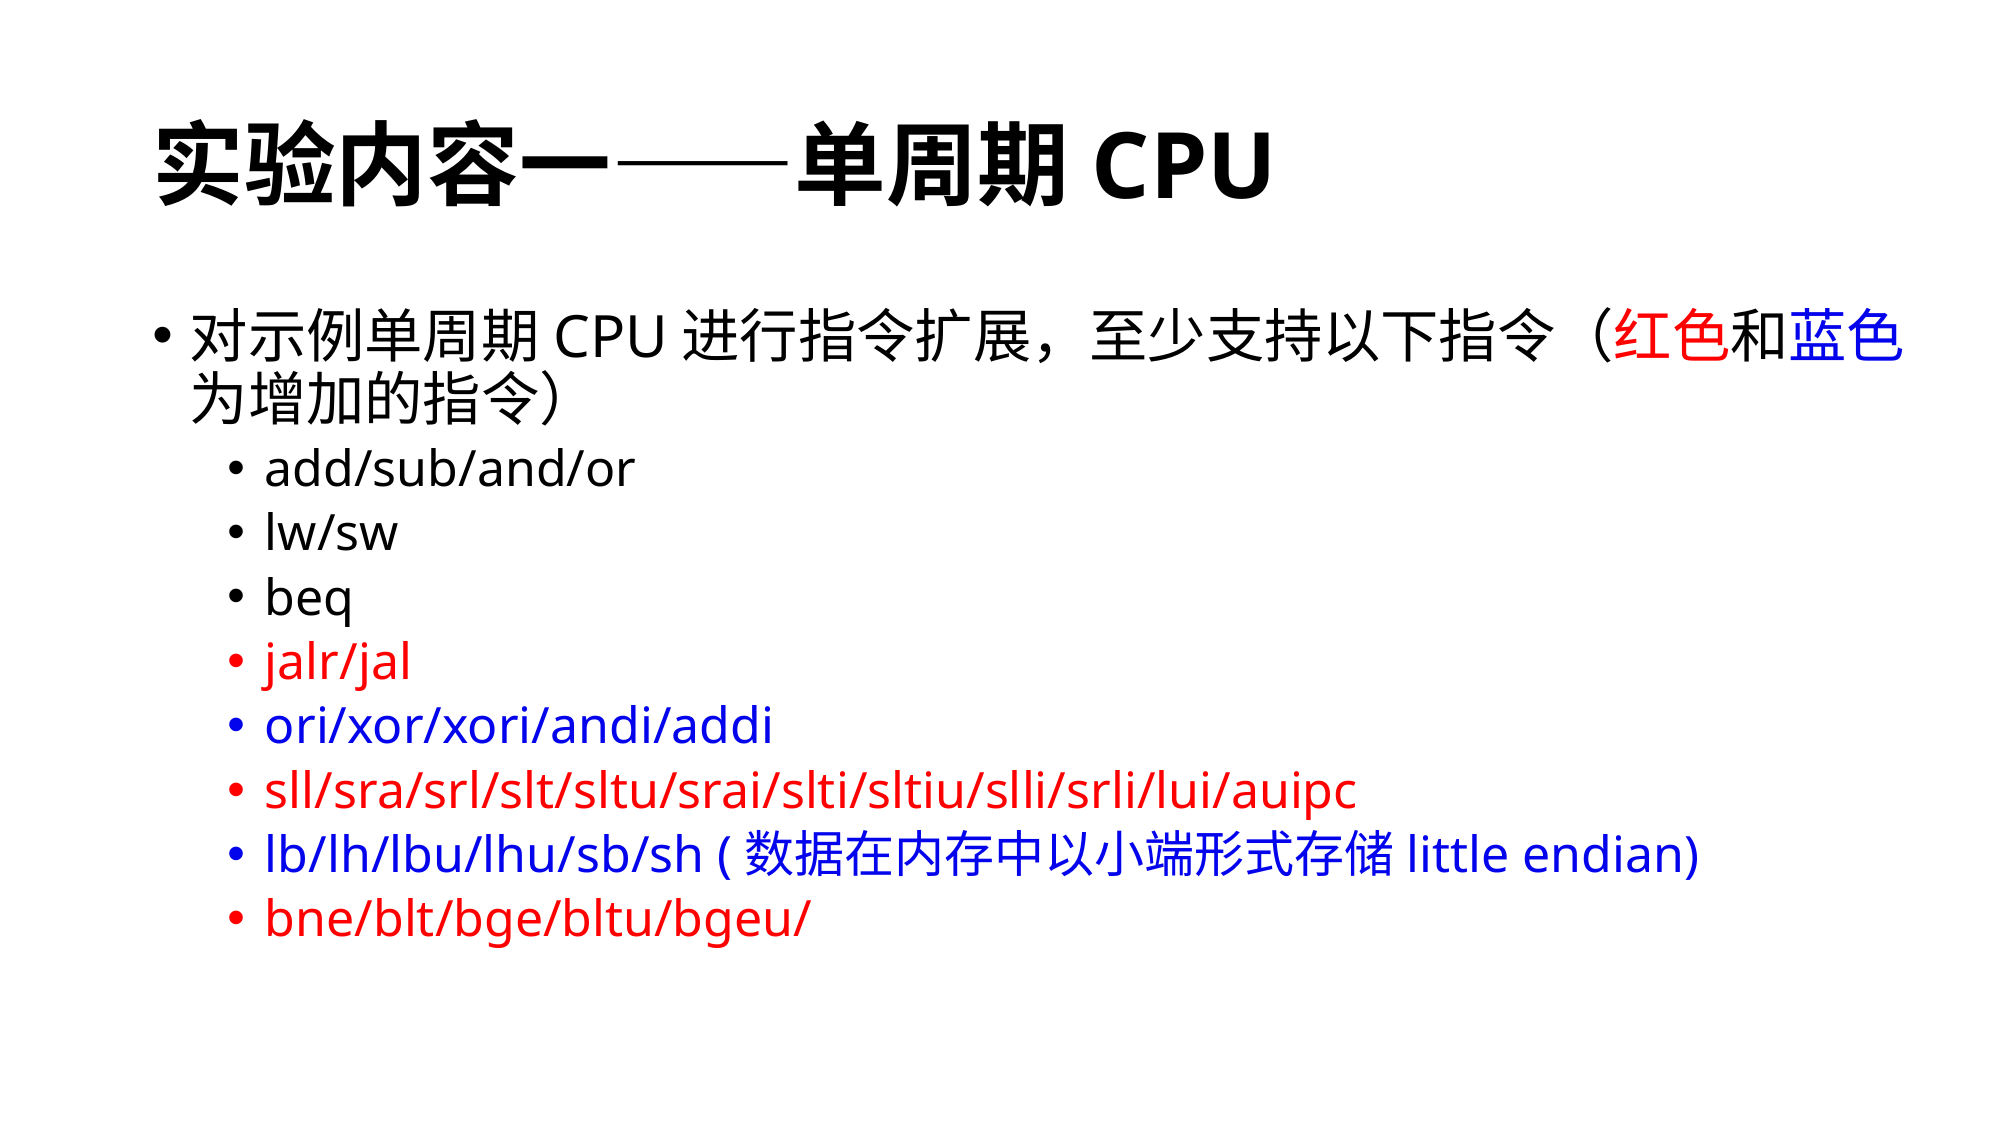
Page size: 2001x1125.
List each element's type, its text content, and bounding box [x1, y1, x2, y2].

title 实验内容一——单周期CPU [137, 59, 1863, 278]
list 对示例单周期CPU进行指令扩展，至少支持以下指令（红色和蓝色为增加的指令） add/sub/and/or lw/sw beq jalr/jal ori/xor/xori/andi/addi sll/sra/srl/slt/sltu/srai/slti/sltiu/slli/srli/lui/auipc lb/lh/lbu/lhu/sb/sh (数据在内存中以小端形式存储little endian) bne/blt/bge/bltu/bgeu/ [137, 299, 1978, 1080]
